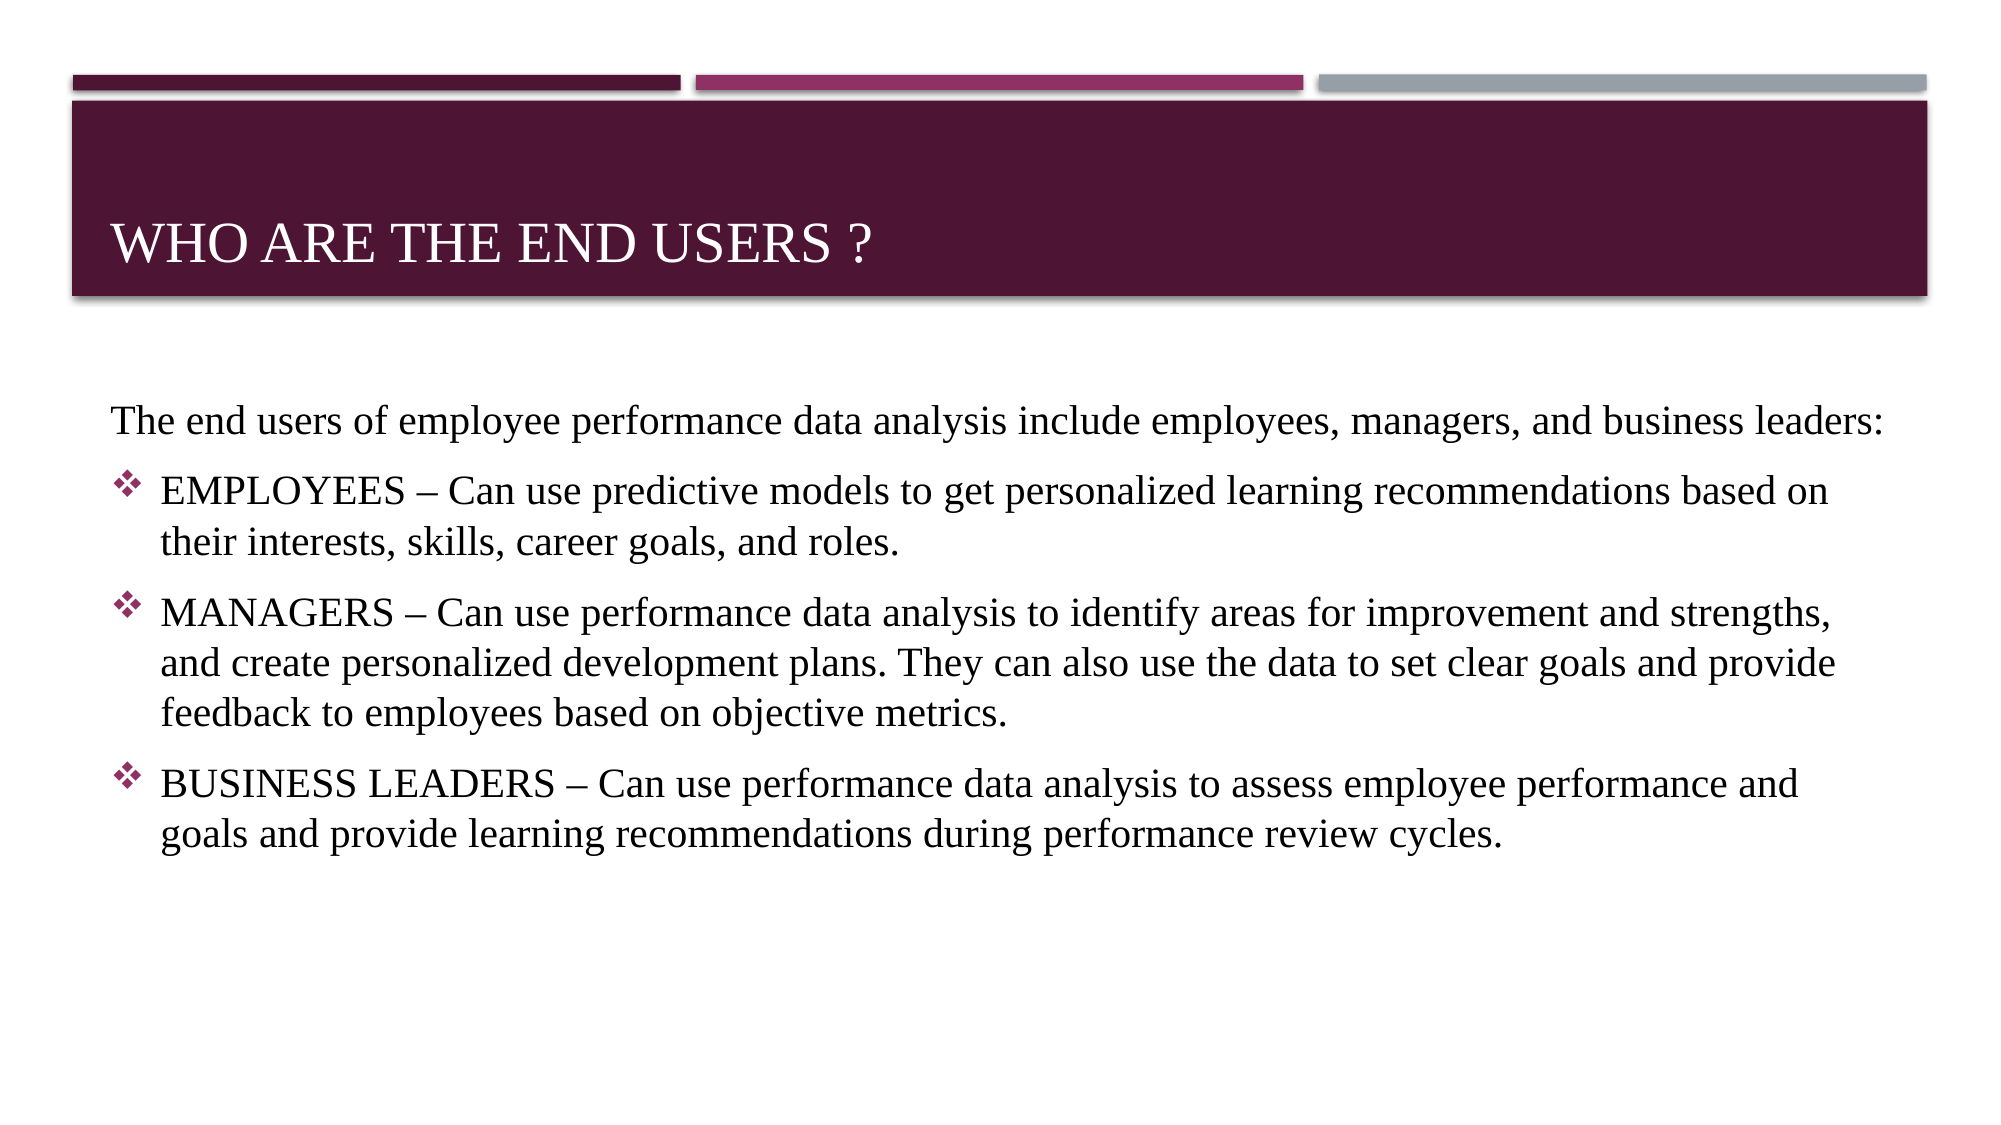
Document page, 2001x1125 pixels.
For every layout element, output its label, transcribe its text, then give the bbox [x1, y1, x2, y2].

list The end users of employee performance data analysis include employees, managers, and business leaders: EMPLOYEES – Can use predictive models to get personalized learning recommendations based on their interests, skills, career goals, and roles. MANAGERS – Can use performance data analysis to identify areas for improvement and strengths, and create personalized development plans. They can also use the data to set clear goals and provide feedback to employees based on objective metrics. BUSINESS LEADERS – Can use performance data analysis to assess employee performance and goals and provide learning recommendations during performance review cycles. [95, 357, 1905, 962]
title WHO ARE THE END USERS ? [95, 115, 1905, 282]
